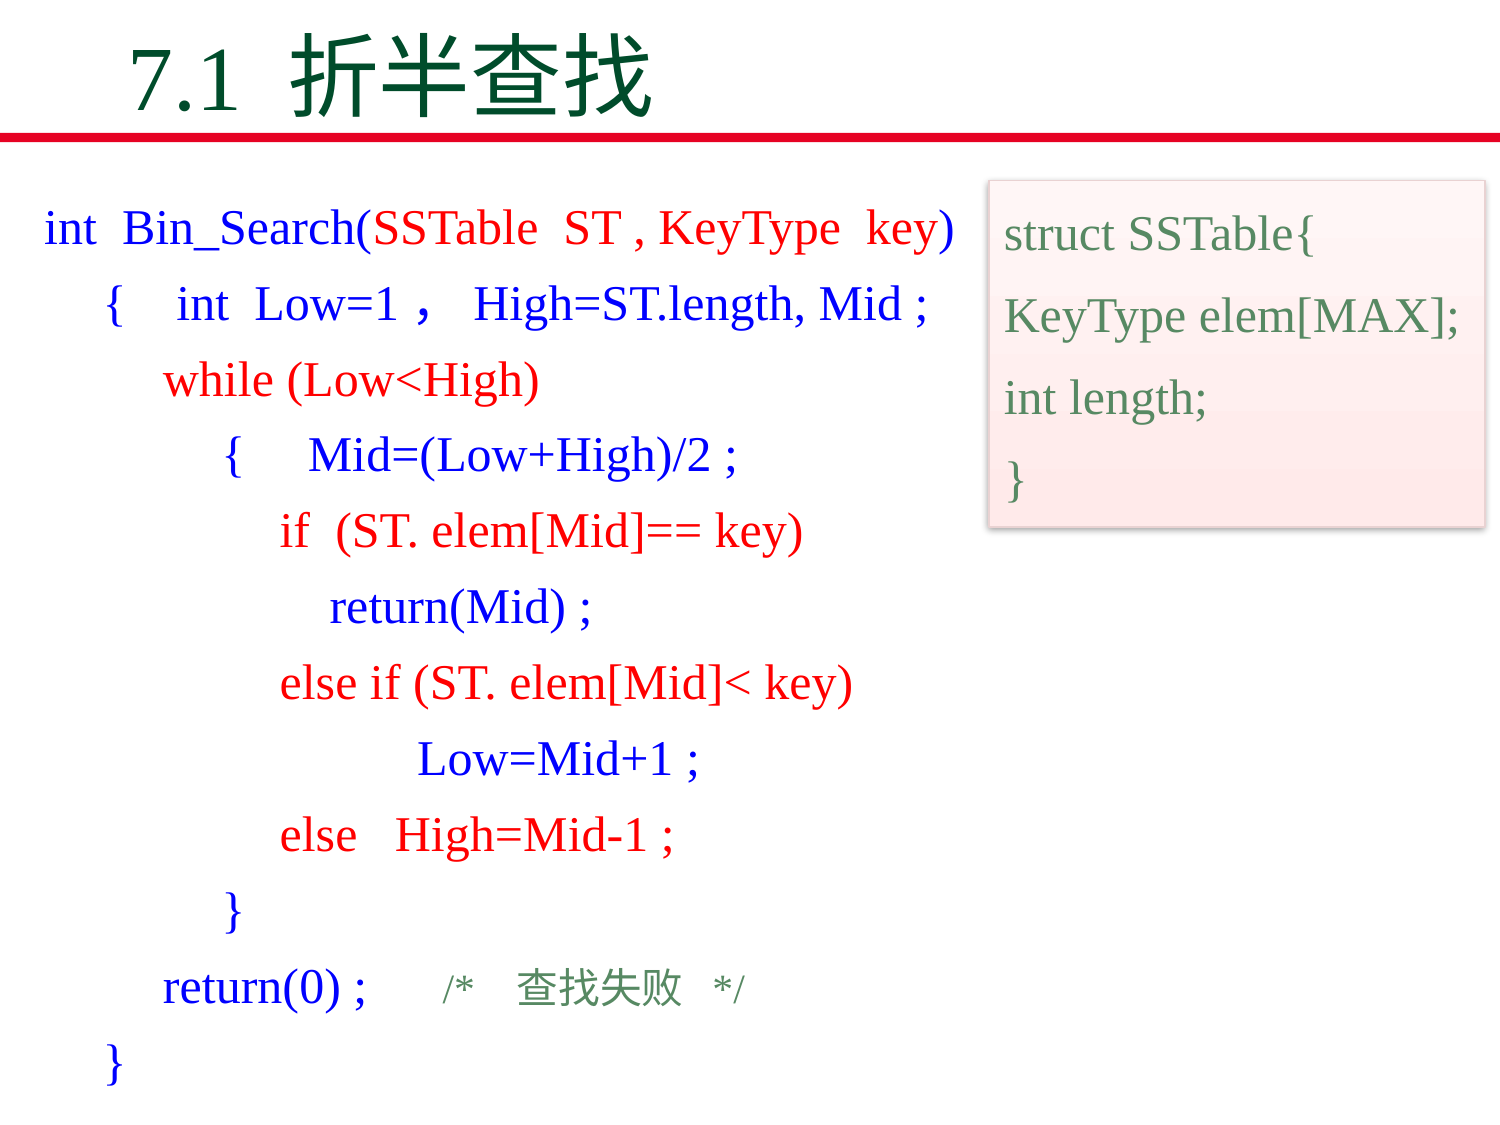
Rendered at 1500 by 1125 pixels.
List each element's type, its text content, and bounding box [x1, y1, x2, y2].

list int Bin_Search(SSTable ST , KeyType key) { int Low=1，High=ST.length, Mid ; while (Low<High) { Mid=(Low+High)/2 ; if (ST. elem[Mid]== key) return(Mid) ; else if (ST. elem[Mid]< key) Low=Mid+1 ; else High=Mid-1 ; } return(0) ; /* 查找失败 */ } [29, 180, 1471, 1001]
text_box struct SSTable{ KeyType elem[MAX]; int length; } [988, 180, 1486, 528]
title 7.1 折半查找 [112, 38, 1388, 137]
